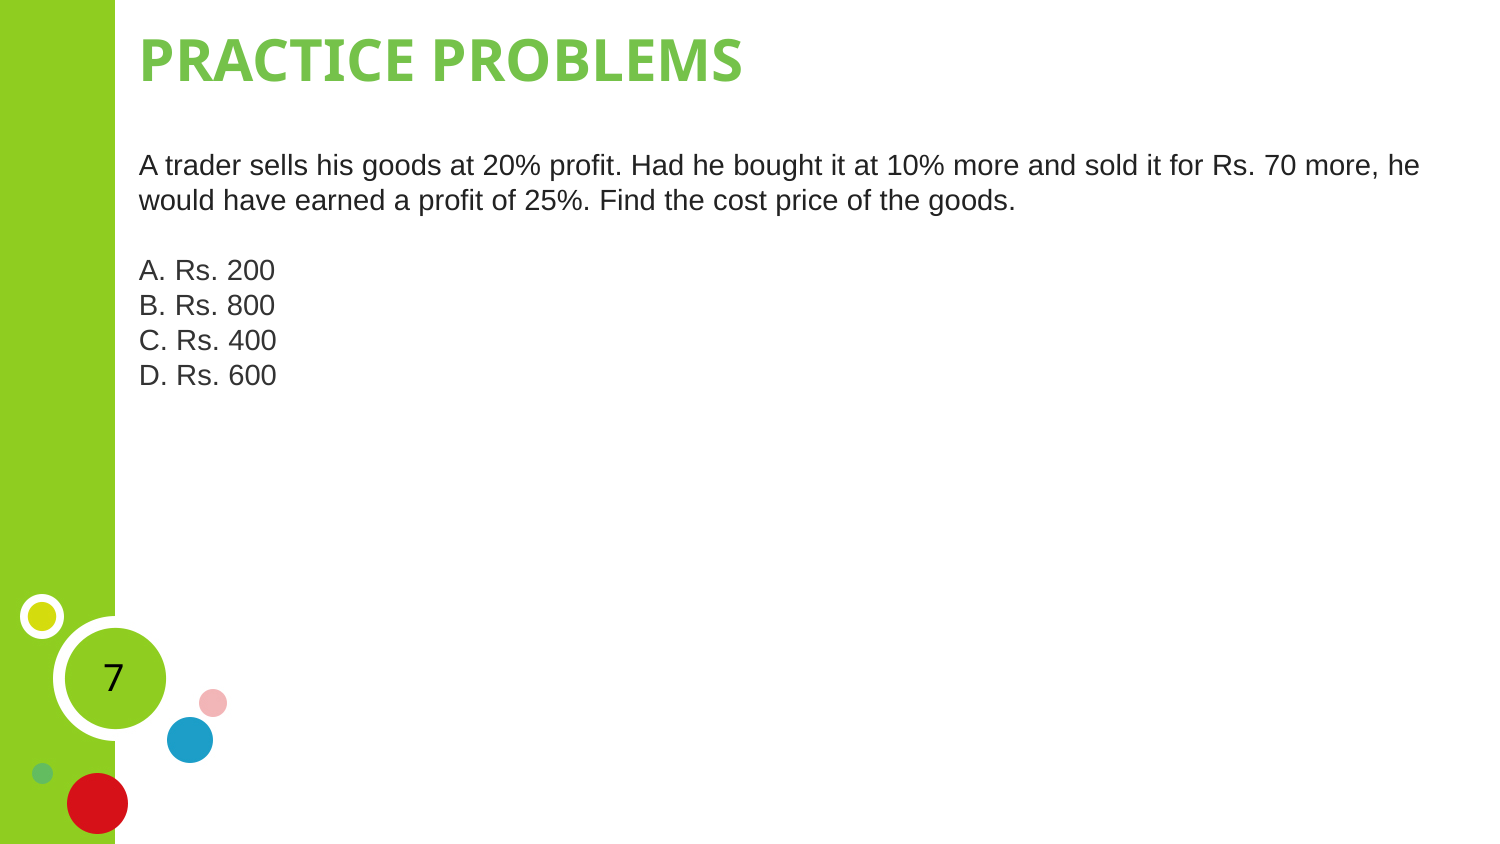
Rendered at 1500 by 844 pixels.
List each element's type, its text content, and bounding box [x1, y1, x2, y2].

picture [0, 0, 1500, 844]
text_box A trader sells his goods at 20% profit. Had he bought it at 10% more and sold it for Rs. 70 more, he would have earned a profit of 25%. Find the cost price of the goods. A. Rs. 200 B. Rs. 800 C. Rs. 400 D. Rs. 600 [123, 139, 1483, 399]
text_box 7 [88, 646, 148, 706]
title PRACTICE PROBLEMS [123, 12, 1359, 103]
